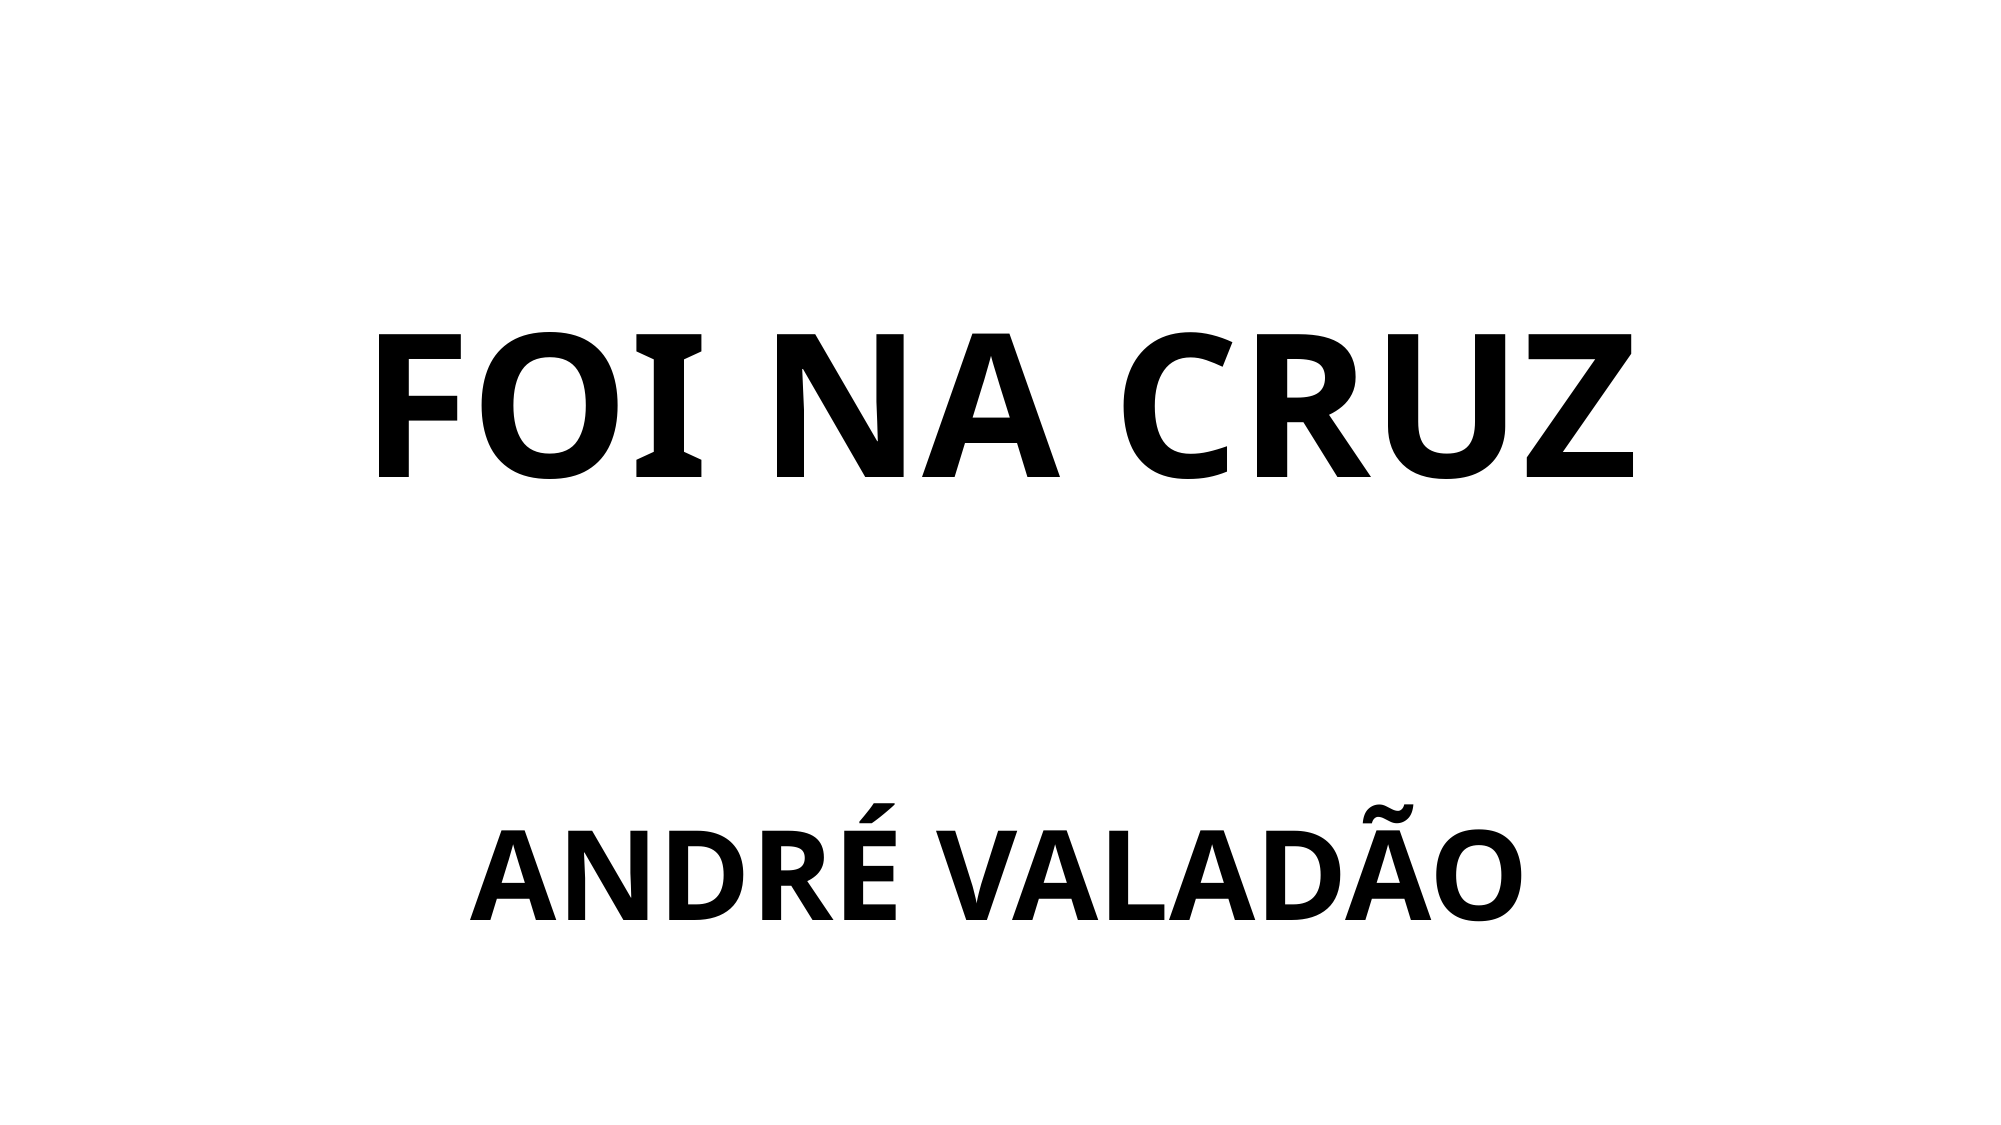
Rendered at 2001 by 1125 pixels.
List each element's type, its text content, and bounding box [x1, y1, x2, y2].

title FOI NA CRUZ [249, 136, 1750, 528]
subtitle ANDRÉ VALADÃO [249, 805, 1750, 1077]
